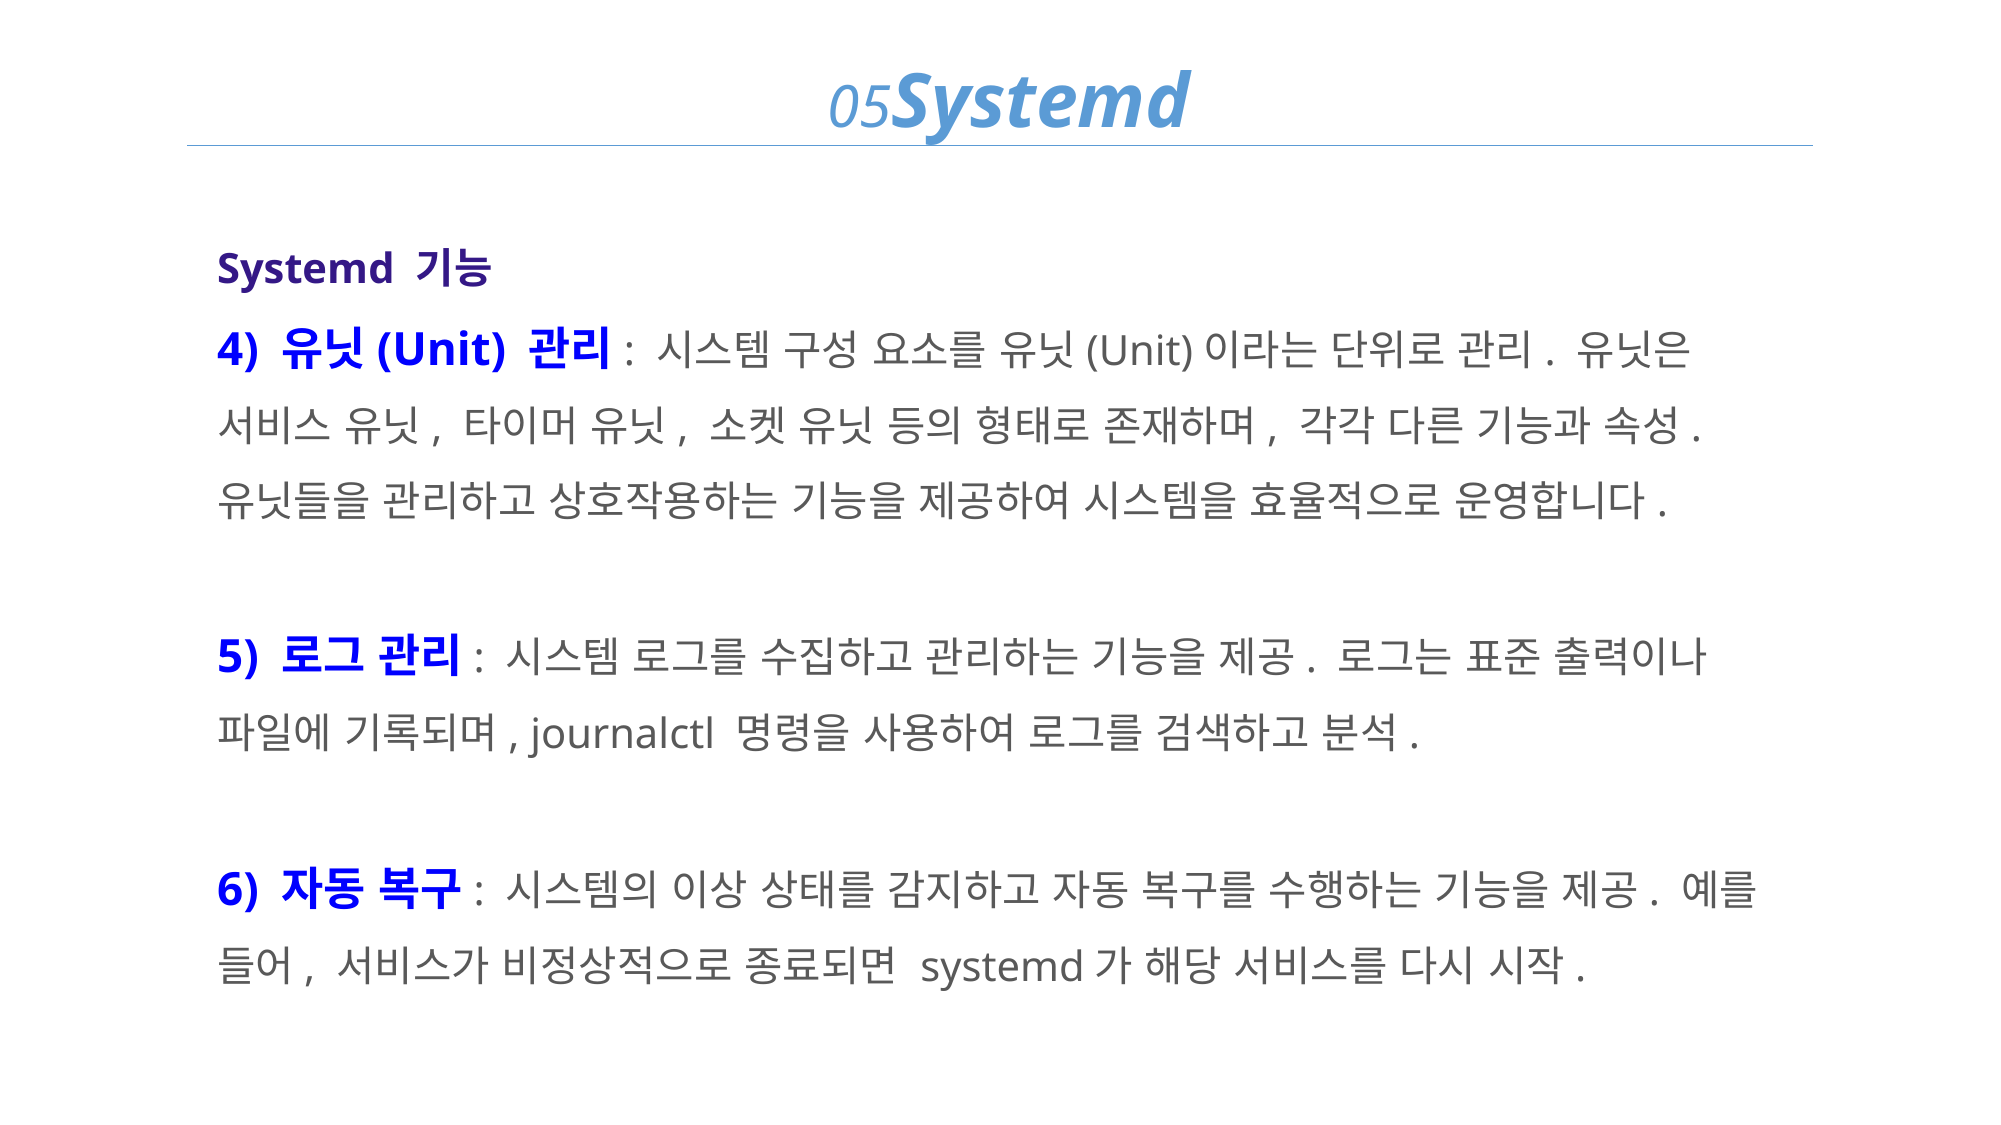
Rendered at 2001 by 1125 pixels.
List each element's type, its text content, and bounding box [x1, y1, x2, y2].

text_box Systemd 기능 4) 유닛(Unit) 관리: 시스템 구성 요소를 유닛(Unit)이라는 단위로 관리. 유닛은 서비스 유닛, 타이머 유닛, 소켓 유닛 등의 형태로 존재하며, 각각 다른 기능과 속성. 유닛들을 관리하고 상호작용하는 기능을 제공하여 시스템을 효율적으로 운영합니다. 5) 로그 관리: 시스템 로그를 수집하고 관리하는 기능을 제공. 로그는 표준 출력이나 파일에 기록되며, journalctl 명령을 사용하여 로그를 검색하고 분석. 6) 자동 복구: 시스템의 이상 상태를 감지하고 자동 복구를 수행하는 기능을 제공. 예를 들어, 서비스가 비정상적으로 종료되면 systemd가 해당 서비스를 다시 시작. [202, 209, 1798, 997]
text_box 05Systemd [534, 0, 1484, 145]
text_box 05Systemd [534, 146, 1484, 151]
